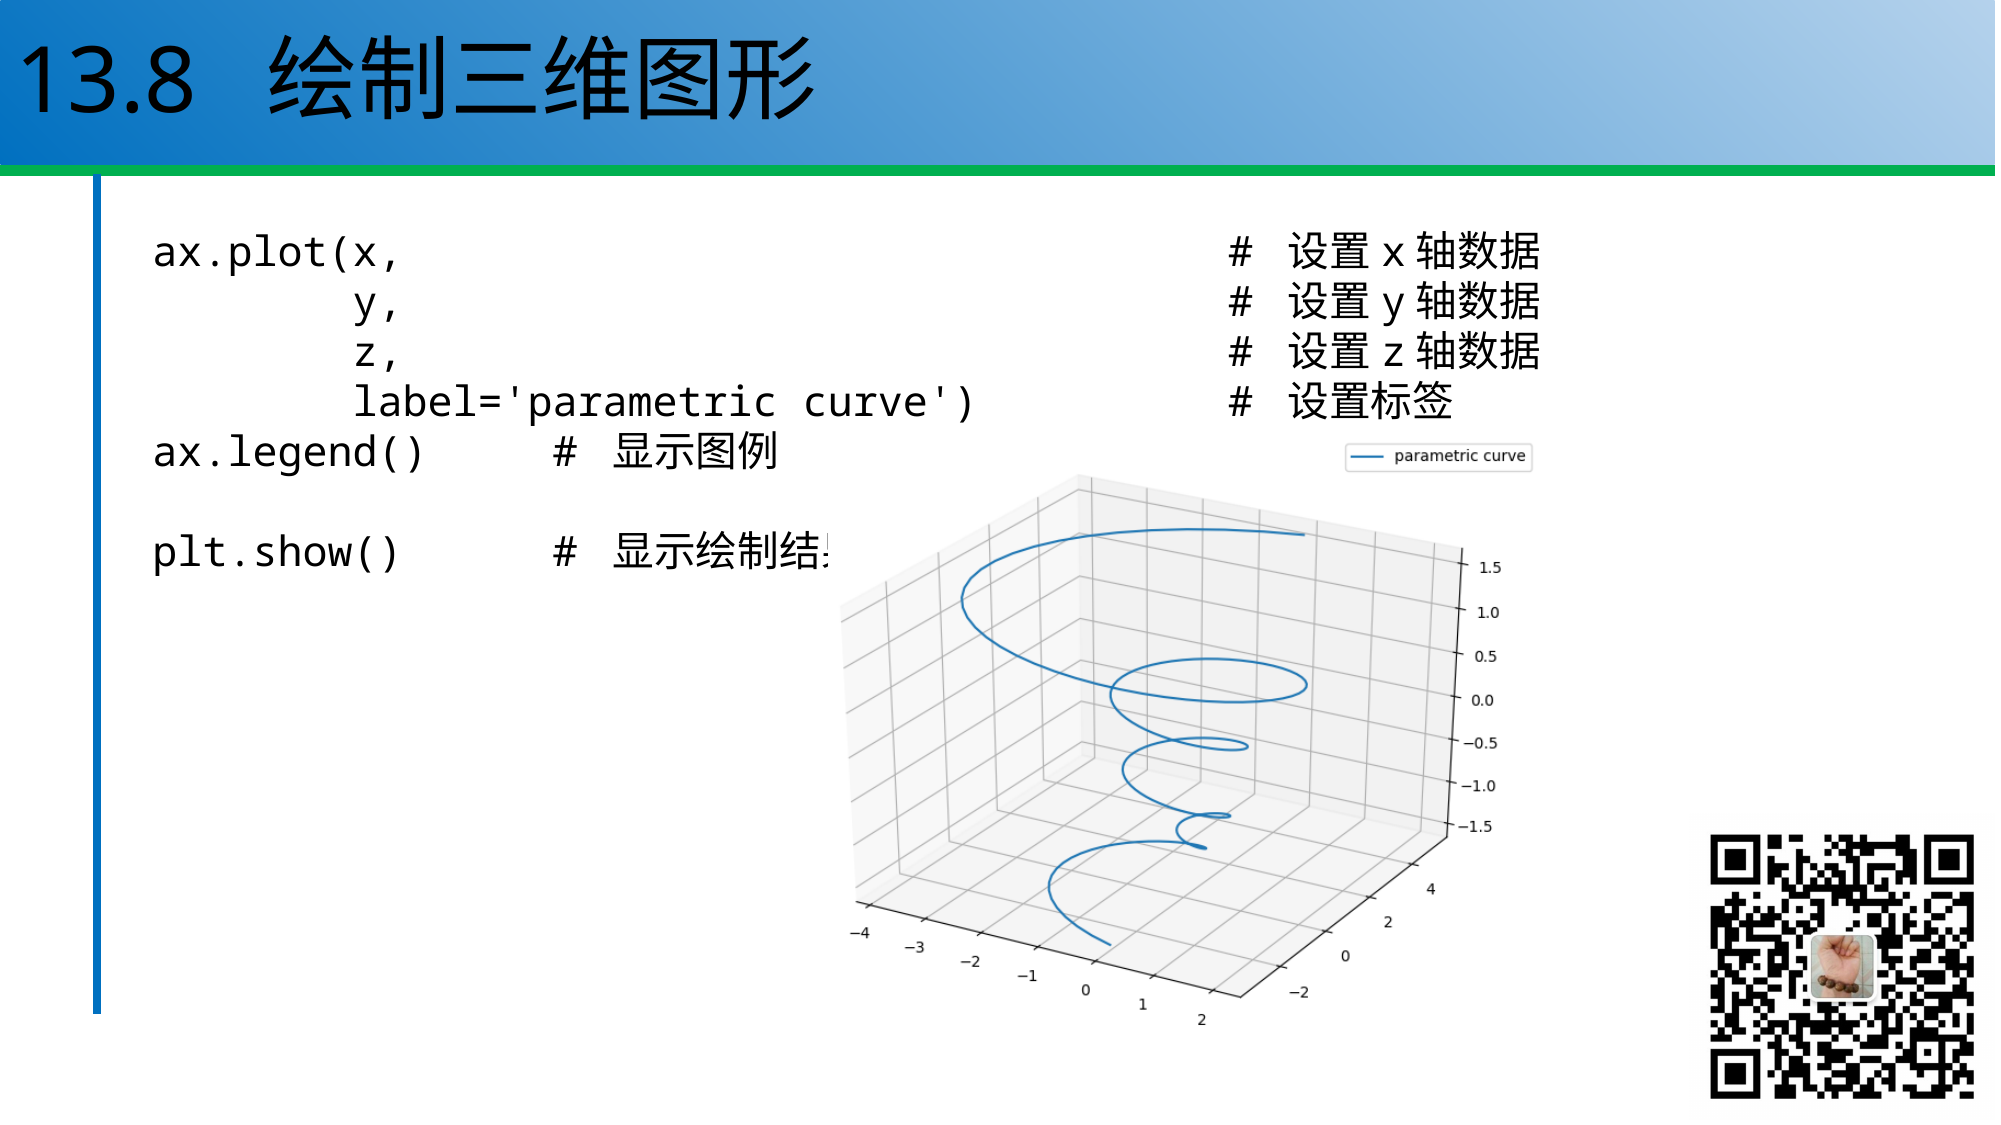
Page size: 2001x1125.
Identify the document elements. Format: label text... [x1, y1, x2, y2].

list ax.plot(x, # 设置x轴数据 y, # 设置y轴数据 z, # 设置z轴数据 label='parametric curve') # 设置标签 ax.legend() # 显示图例 plt.show() # 显示绘制结果 [137, 216, 1863, 978]
picture [1689, 813, 1995, 1120]
picture [828, 426, 1537, 1036]
title 13.8 绘制三维图形 [0, 0, 1995, 165]
slide_number [1412, 1042, 1863, 1103]
